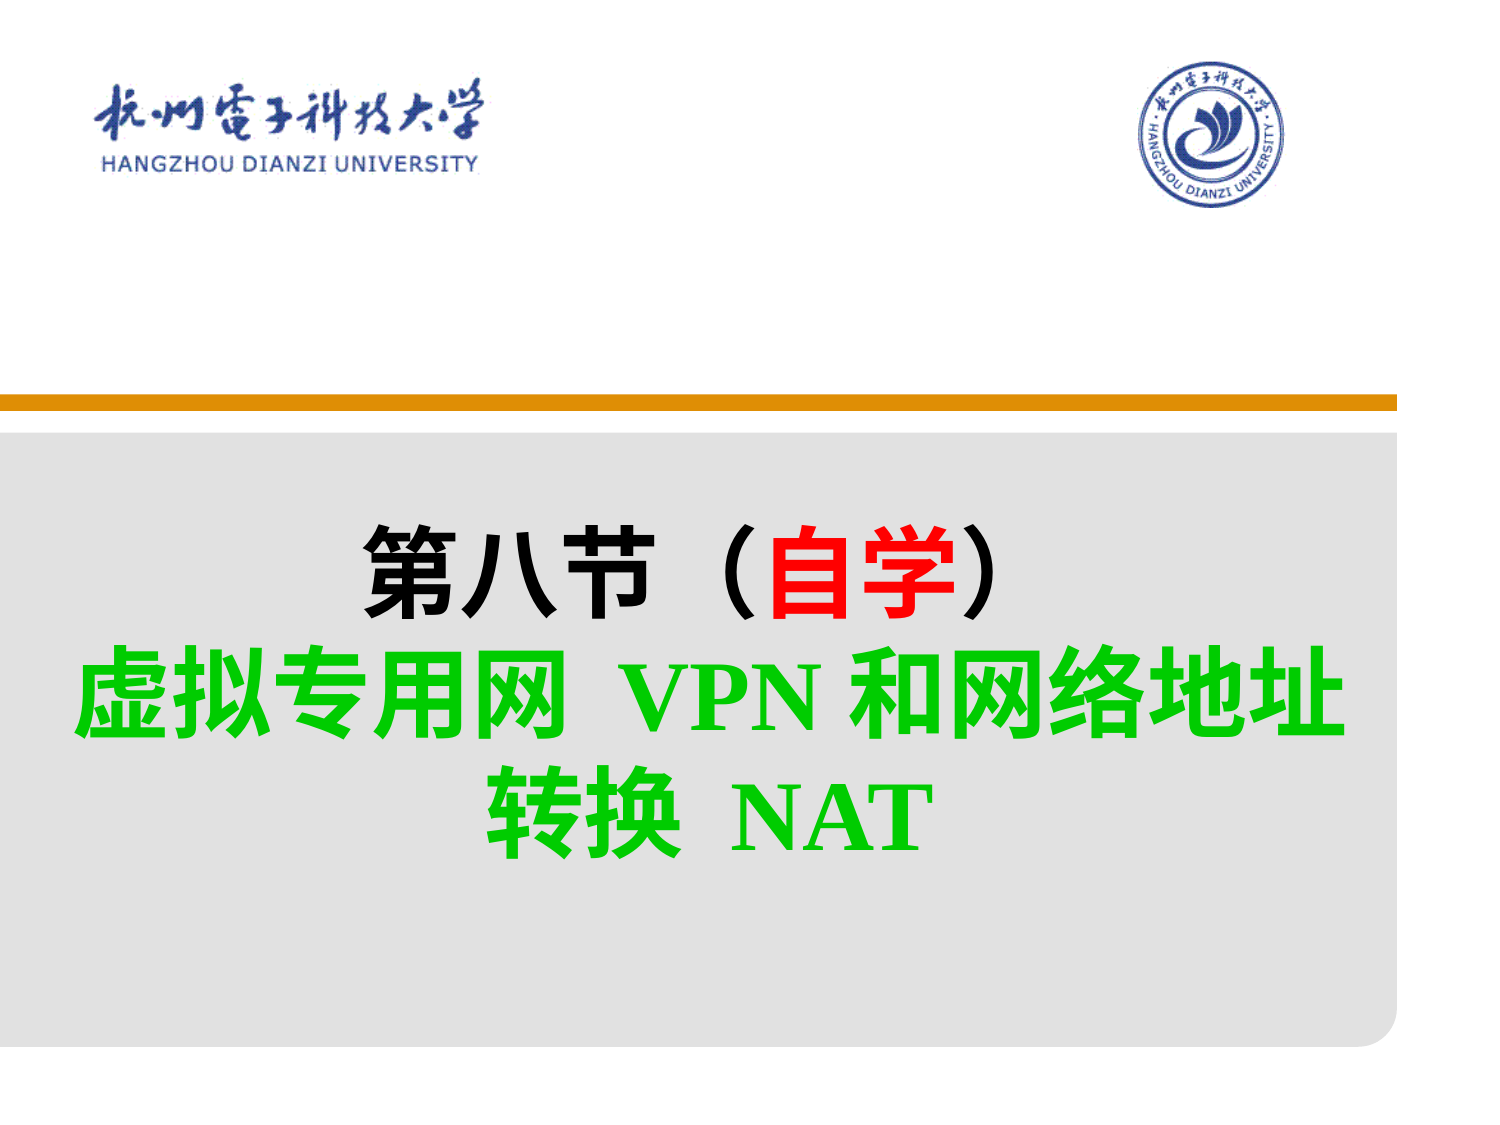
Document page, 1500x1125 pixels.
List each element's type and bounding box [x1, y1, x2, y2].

title [29, 503, 1377, 906]
picture [1137, 58, 1298, 208]
picture [71, 50, 521, 206]
